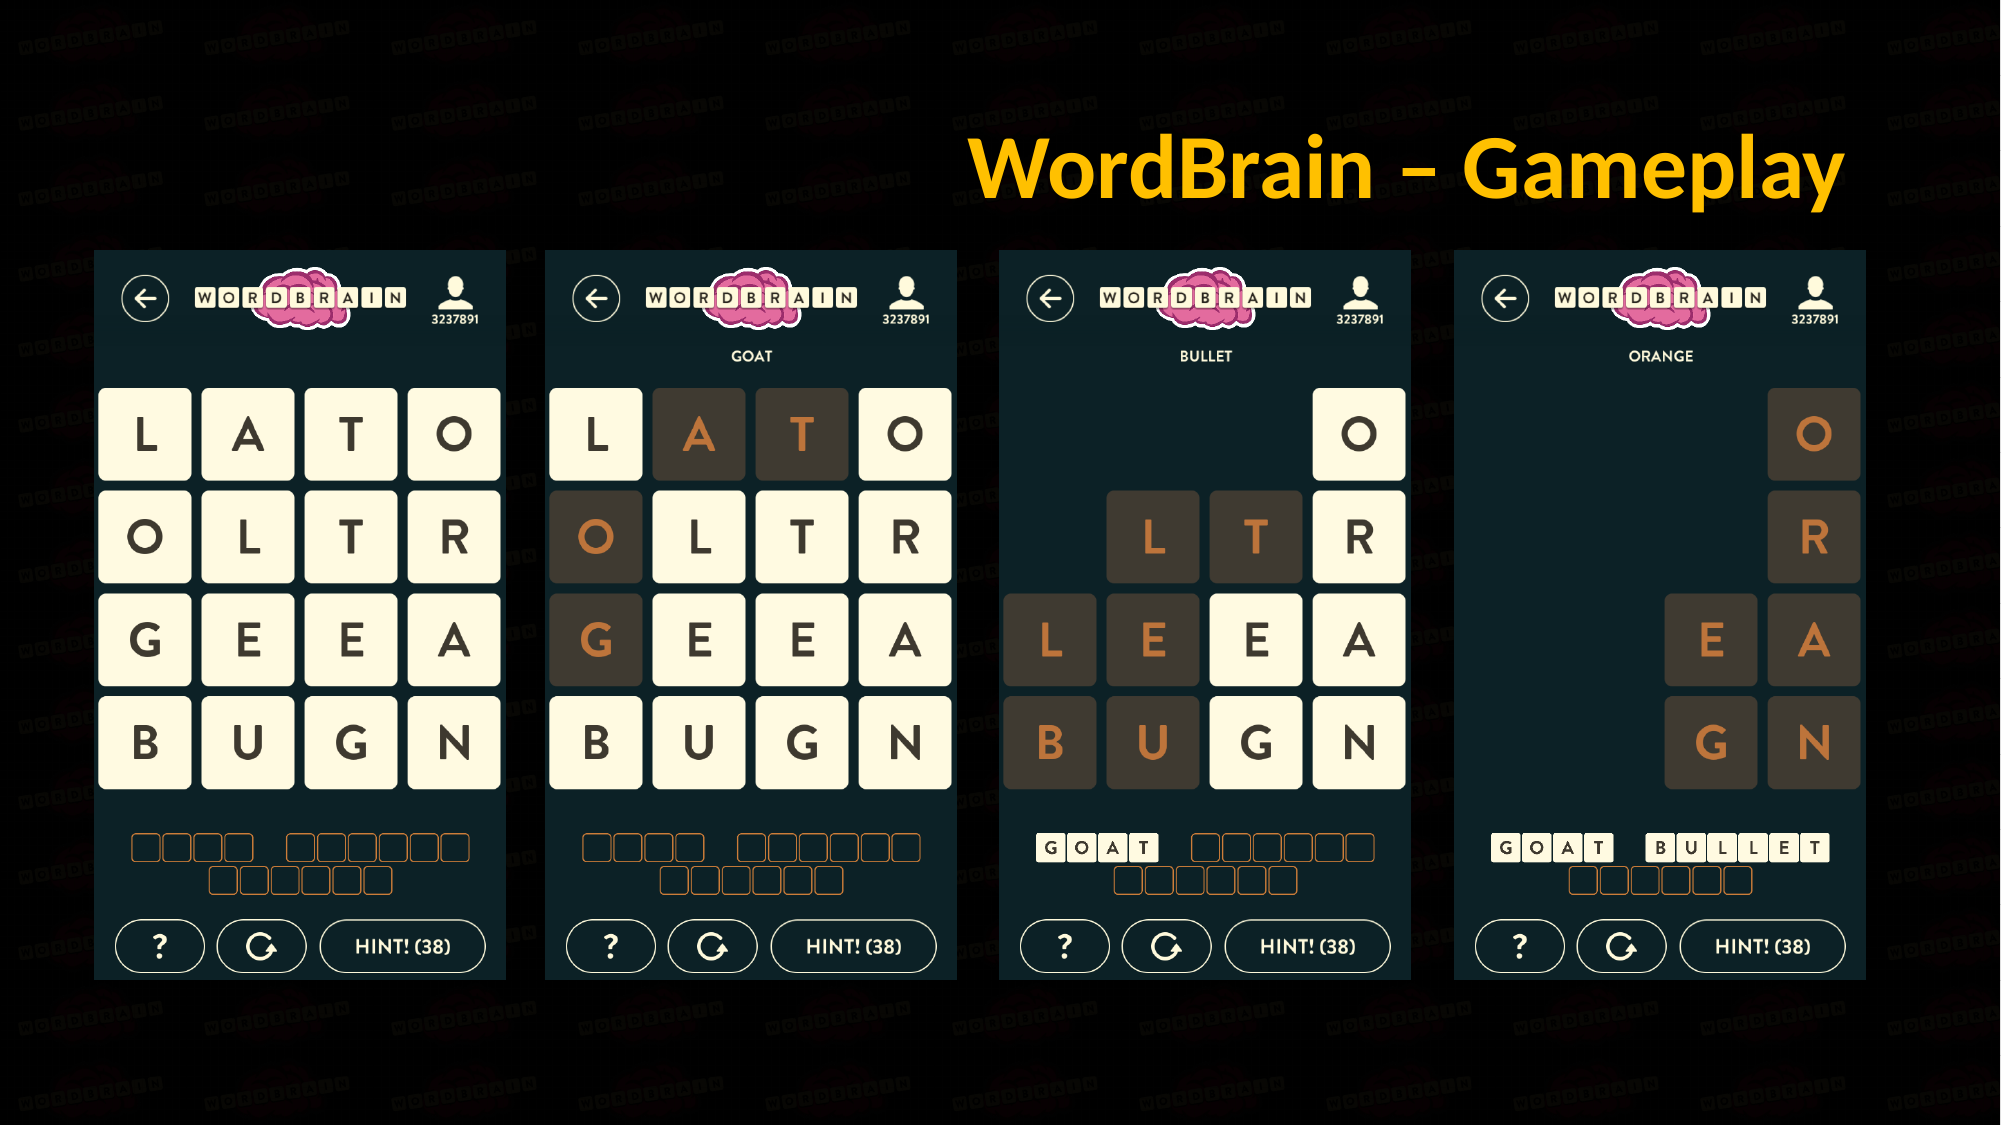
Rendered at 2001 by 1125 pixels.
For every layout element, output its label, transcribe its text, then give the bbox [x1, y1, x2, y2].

title WordBrain – Gameplay [137, 59, 1863, 278]
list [545, 250, 957, 980]
picture [0, 0, 2001, 1125]
